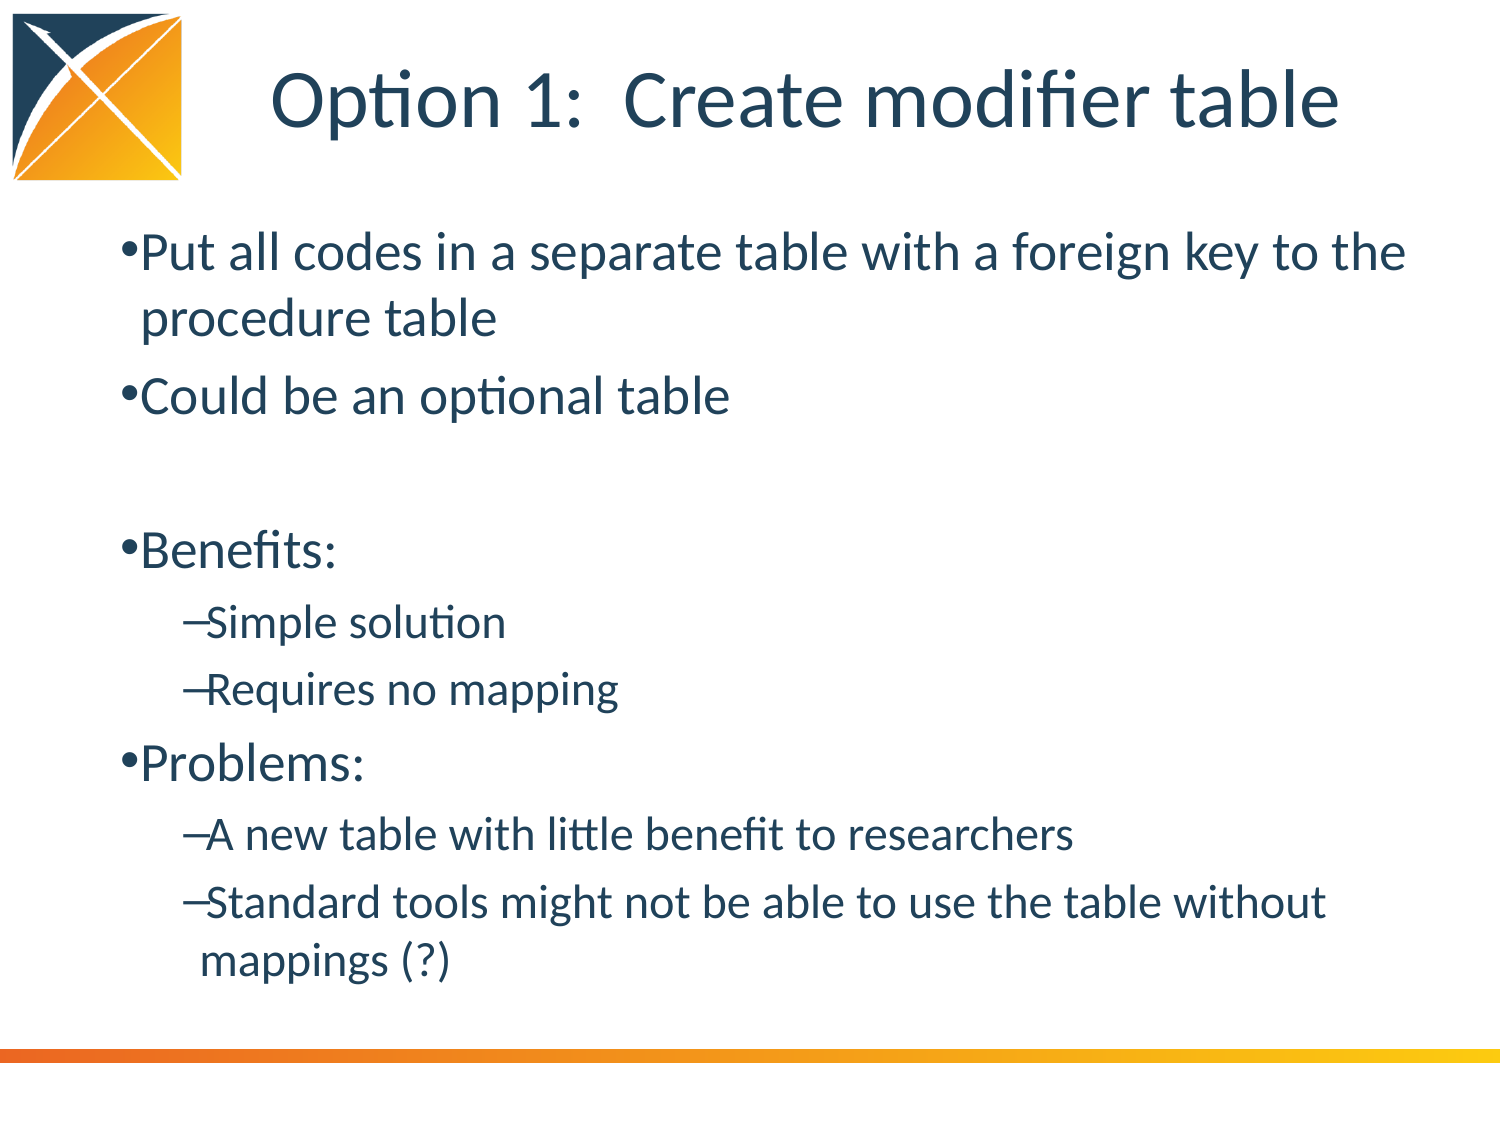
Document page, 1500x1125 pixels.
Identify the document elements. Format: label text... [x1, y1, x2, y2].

list Put all codes in a separate table with a foreign key to the procedure table Could be an optional table Benefits: Simple solution Requires no mapping Problems: A new table with little benefit to researchers Standard tools might not be able to use the table without mappings (?) [75, 200, 1425, 1005]
picture [0, 0, 206, 200]
title Option 1: Create modifier table [187, 24, 1425, 163]
